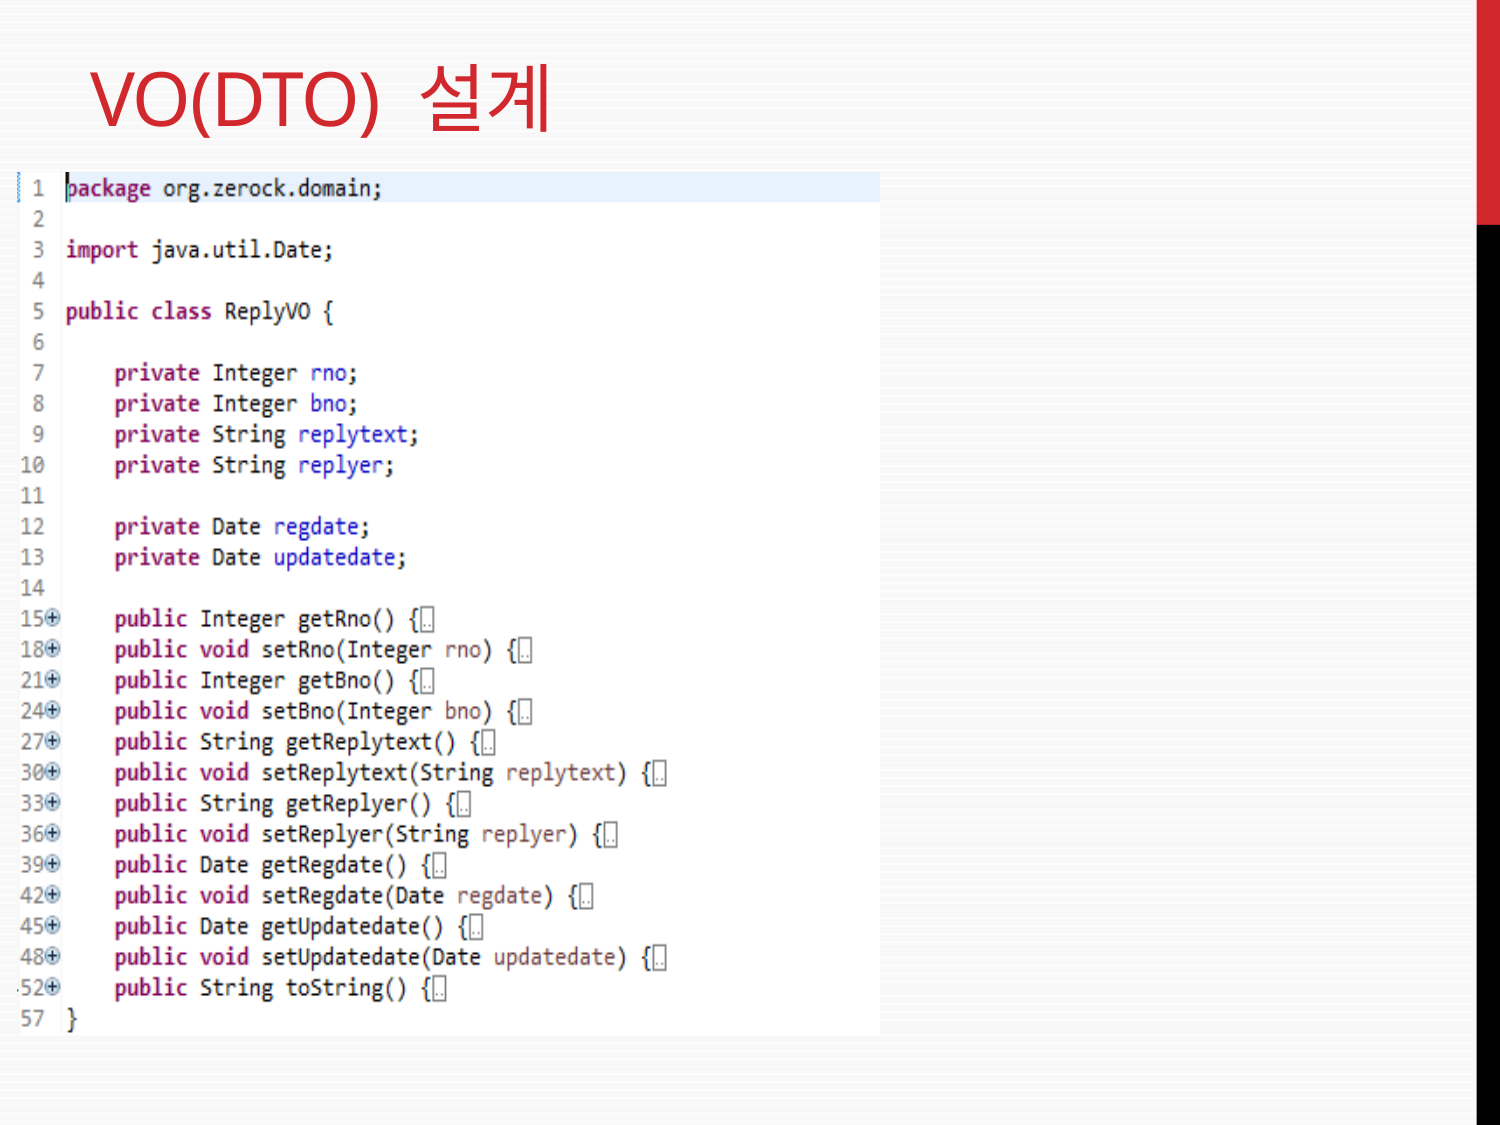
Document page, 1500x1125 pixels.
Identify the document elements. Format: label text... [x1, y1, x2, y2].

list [17, 172, 881, 1036]
title VO(DTO) 설계 [75, 25, 1329, 149]
